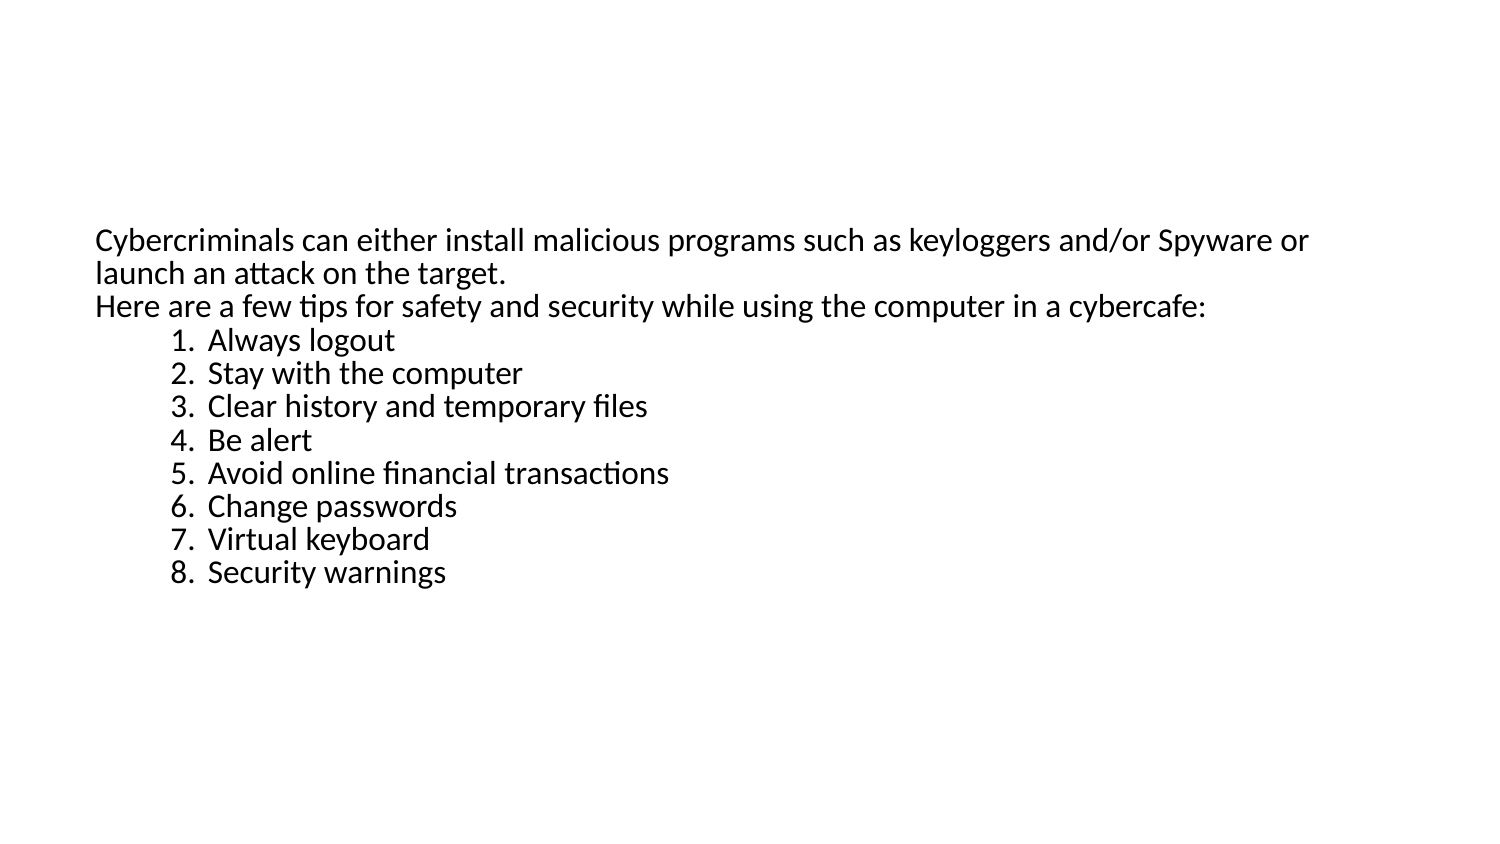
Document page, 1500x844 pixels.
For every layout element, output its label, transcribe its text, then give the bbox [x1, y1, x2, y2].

title Cybercriminals can either install malicious programs such as keyloggers and/or Spyware or launch an attack on the target. Here are a few tips for safety and security while using the computer in a cybercafe: Always logout Stay with the computer Clear history and temporary files Be alert Avoid online financial transactions Change passwords Virtual keyboard Security warnings [80, 73, 1420, 745]
